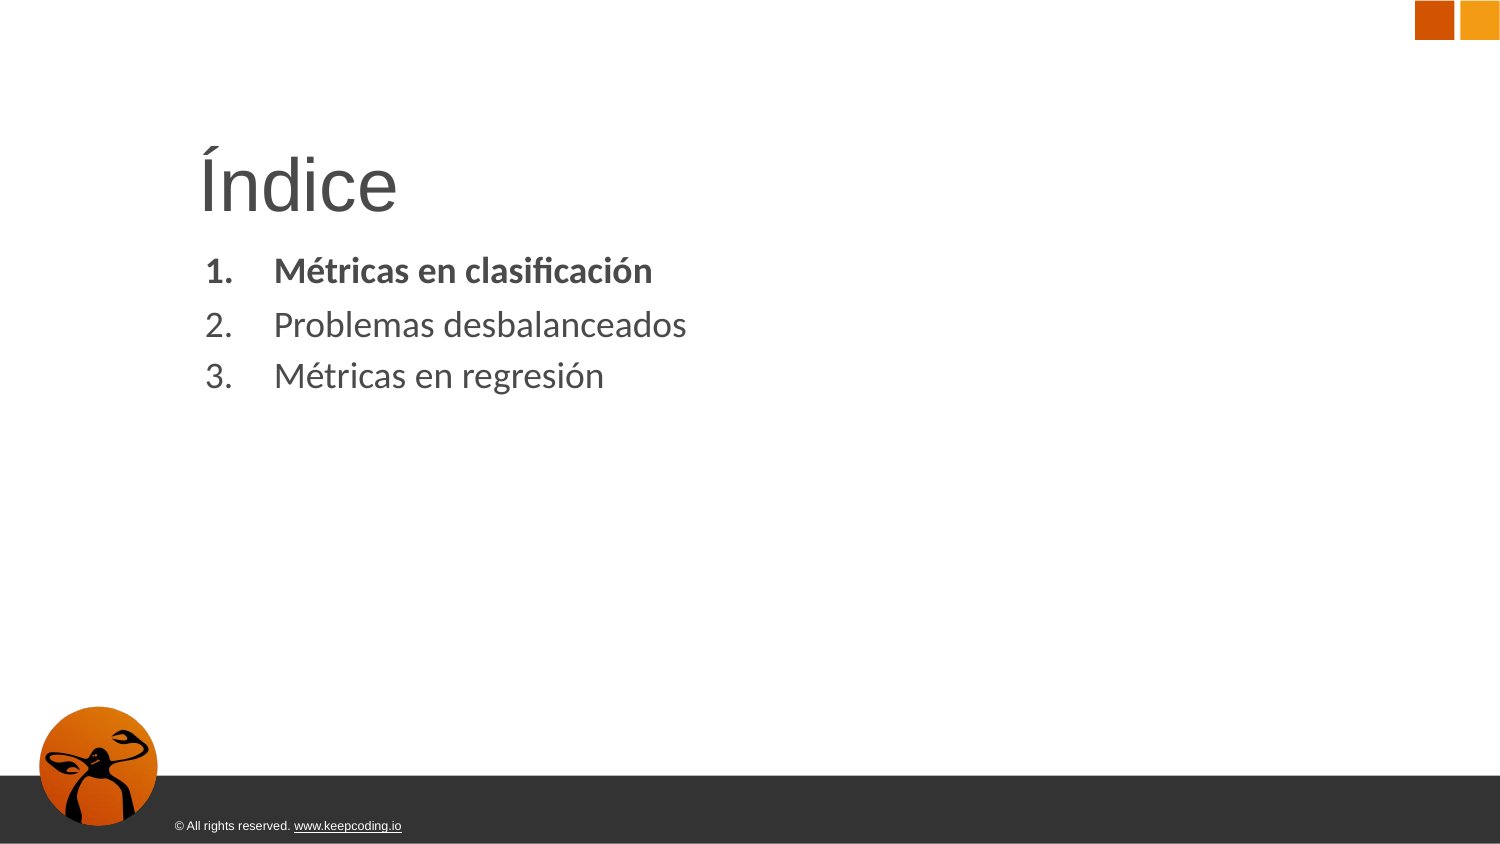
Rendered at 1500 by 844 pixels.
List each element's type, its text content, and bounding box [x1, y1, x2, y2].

text_box [1460, 0, 1500, 40]
text_box © All rights reserved. www.keepcoding.io [172, 816, 409, 834]
text_box [1415, 0, 1455, 40]
text_box Métricas en clasiﬁcación Problemas desbalanceados Métricas en regresión [202, 237, 799, 397]
text_box [246, 775, 1500, 844]
title Índice [196, 133, 404, 277]
text_box [0, 674, 246, 844]
